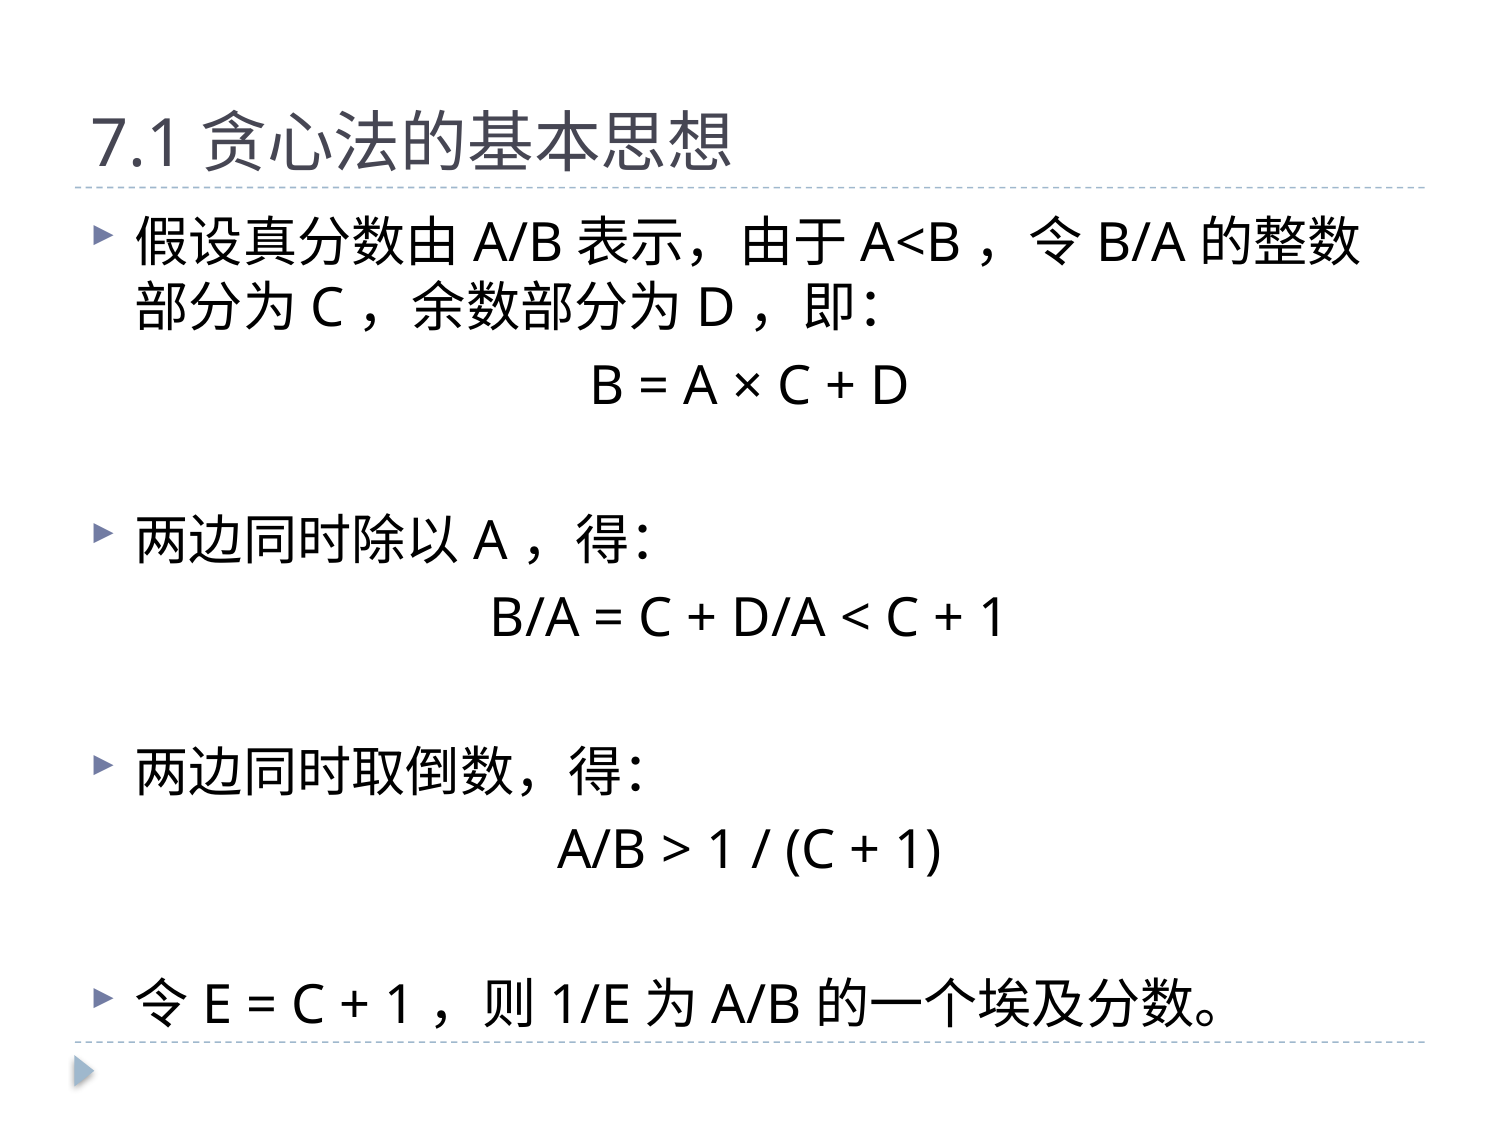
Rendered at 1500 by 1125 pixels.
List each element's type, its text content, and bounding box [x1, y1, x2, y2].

list 假设真分数由A/B表示，由于A<B，令B/A的整数部分为C，余数部分为D，即： B = A × C + D 两边同时除以A，得： B/A = C + D/A < C + 1 两边同时取倒数，得： A/B > 1 / (C + 1) 令E = C + 1，则1/E为A/B的一个埃及分数。 [75, 200, 1425, 1010]
title 7.1贪心法的基本思想 [75, 24, 1425, 188]
